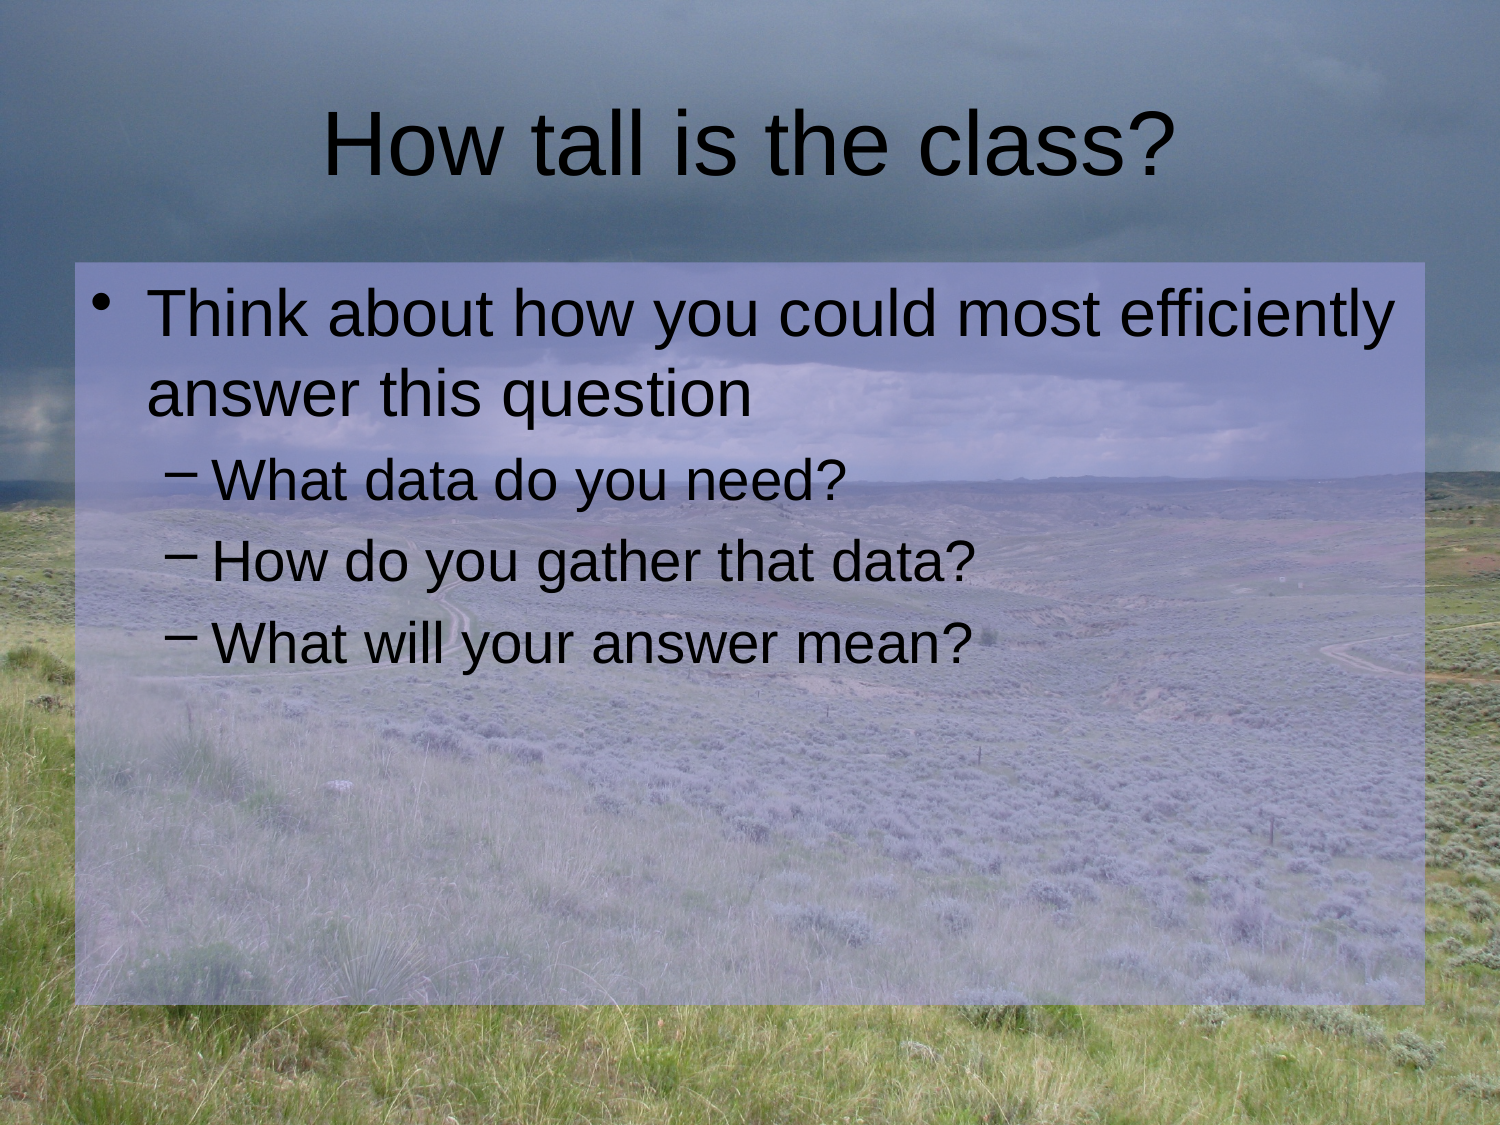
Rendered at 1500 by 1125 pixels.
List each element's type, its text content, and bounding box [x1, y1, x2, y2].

picture [0, 0, 1500, 1125]
title How tall is the class? [74, 44, 1426, 233]
list Think about how you could most efficiently answer this question What data do you need? How do you gather that data? What will your answer mean? [74, 262, 1426, 1006]
